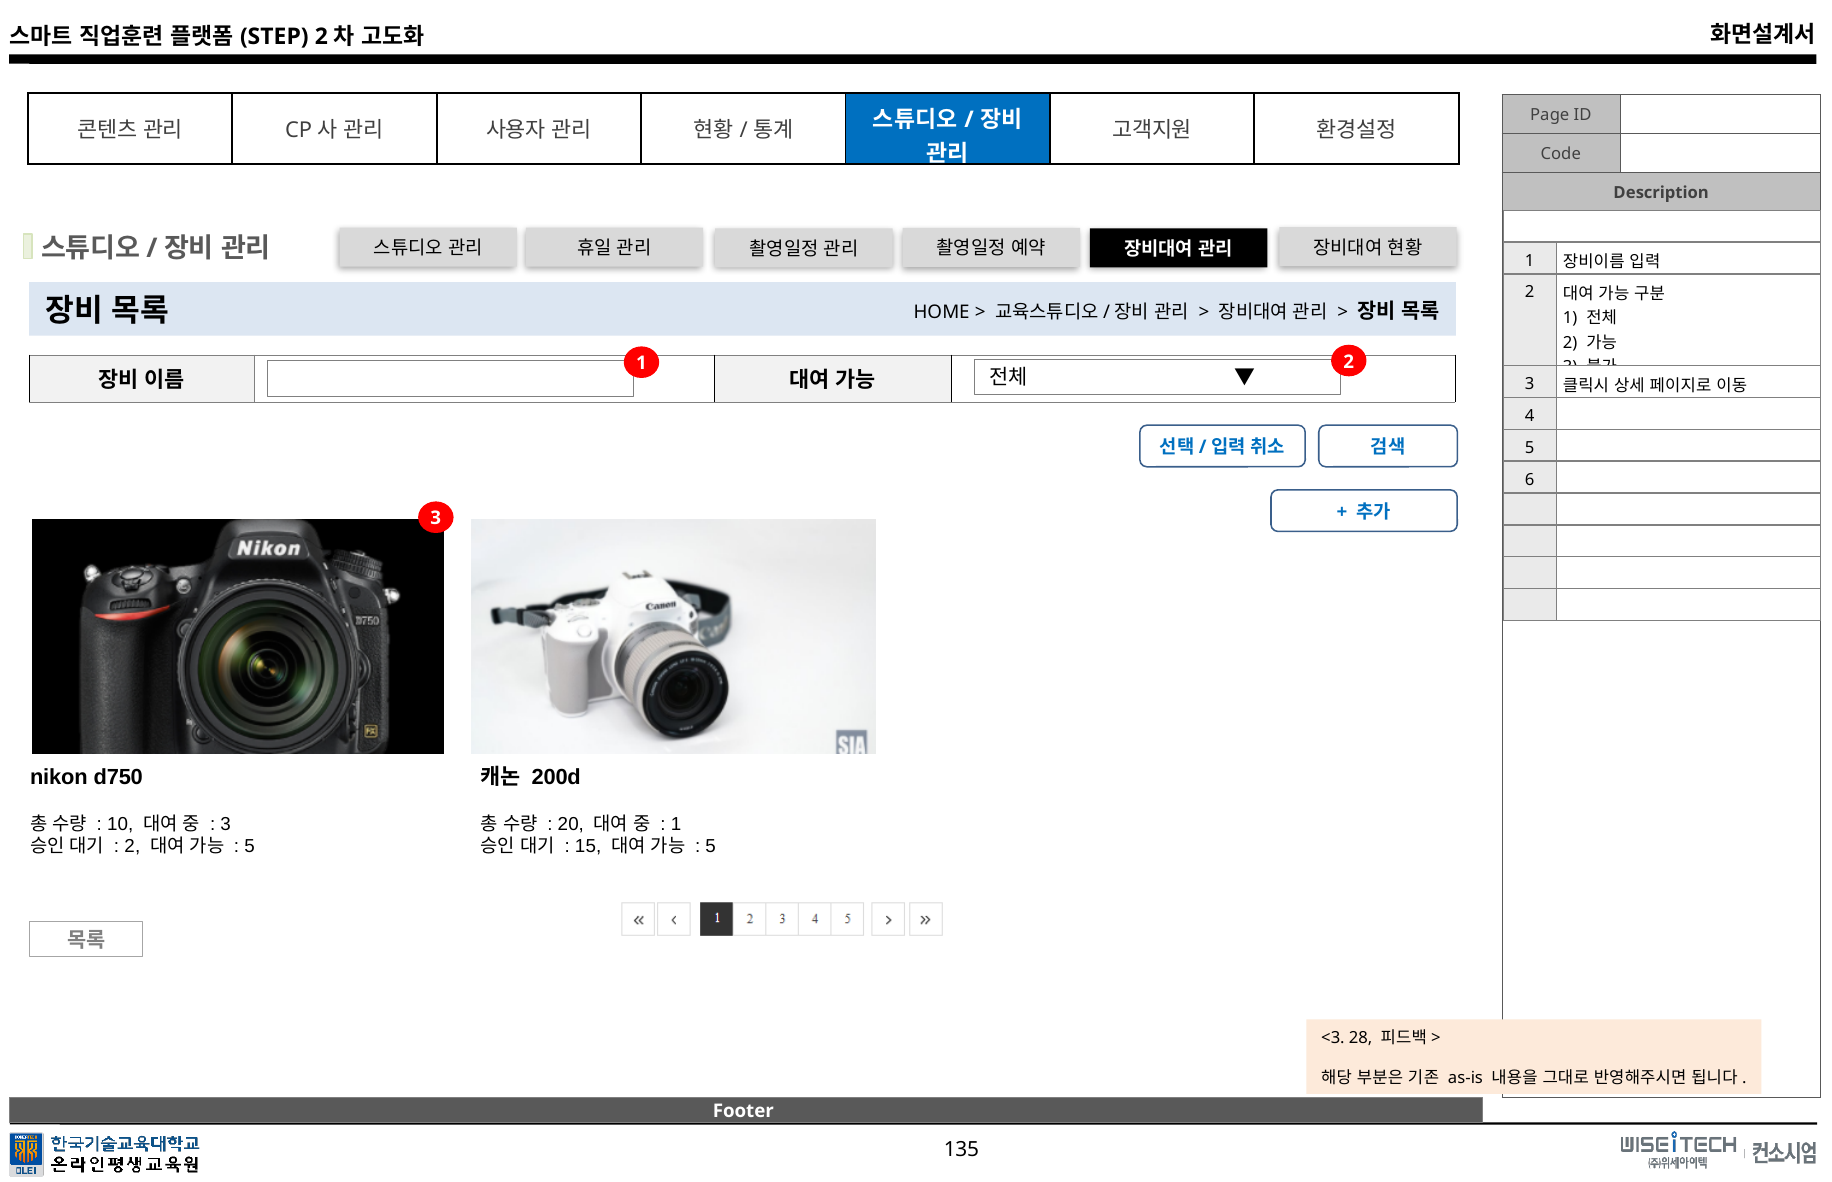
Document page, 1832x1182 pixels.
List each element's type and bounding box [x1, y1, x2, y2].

text_box [265, 347, 658, 398]
text_box [1268, 487, 1460, 534]
text_box [1306, 1019, 1762, 1094]
text_box [28, 919, 145, 959]
text_box [525, 227, 704, 267]
table_cell [1557, 494, 1820, 524]
table_cell [1557, 430, 1820, 460]
table_cell [1504, 275, 1556, 365]
table_cell [1504, 494, 1556, 524]
table_cell [1504, 430, 1556, 460]
text_box [972, 346, 1365, 396]
text_box [29, 282, 1456, 336]
table_cell [1504, 526, 1556, 556]
table_header [1504, 211, 1820, 241]
table_cell [1557, 275, 1820, 365]
text_box [419, 502, 453, 530]
table_header [255, 356, 714, 402]
table_cell [1504, 462, 1556, 492]
table_cell [1504, 366, 1556, 397]
text_box [1089, 228, 1268, 268]
text_box [715, 228, 893, 268]
text_box [21, 222, 299, 272]
text_box [1316, 423, 1460, 469]
table_cell [1504, 557, 1556, 588]
picture [1612, 1125, 1821, 1178]
text_box [7, 1095, 1484, 1124]
table_cell [1557, 462, 1820, 492]
table_header [30, 356, 254, 402]
text_box [465, 755, 731, 864]
table_header [952, 356, 1455, 402]
table_cell [1557, 243, 1820, 273]
table_cell [1557, 398, 1820, 429]
table_cell [1557, 589, 1820, 620]
text_box [15, 755, 270, 864]
text_box [339, 227, 517, 267]
picture [0, 1126, 214, 1180]
text_box [902, 227, 1081, 267]
table_cell [1557, 526, 1820, 556]
table_cell [1557, 557, 1820, 588]
text_box [1137, 423, 1308, 469]
table_cell [1504, 243, 1556, 273]
table_header [715, 356, 951, 402]
text_box [1279, 227, 1457, 267]
picture [614, 895, 946, 940]
picture [471, 519, 876, 755]
table_cell [1557, 366, 1820, 397]
table_cell [1504, 398, 1556, 429]
table_cell [1504, 589, 1556, 620]
picture [31, 519, 444, 755]
